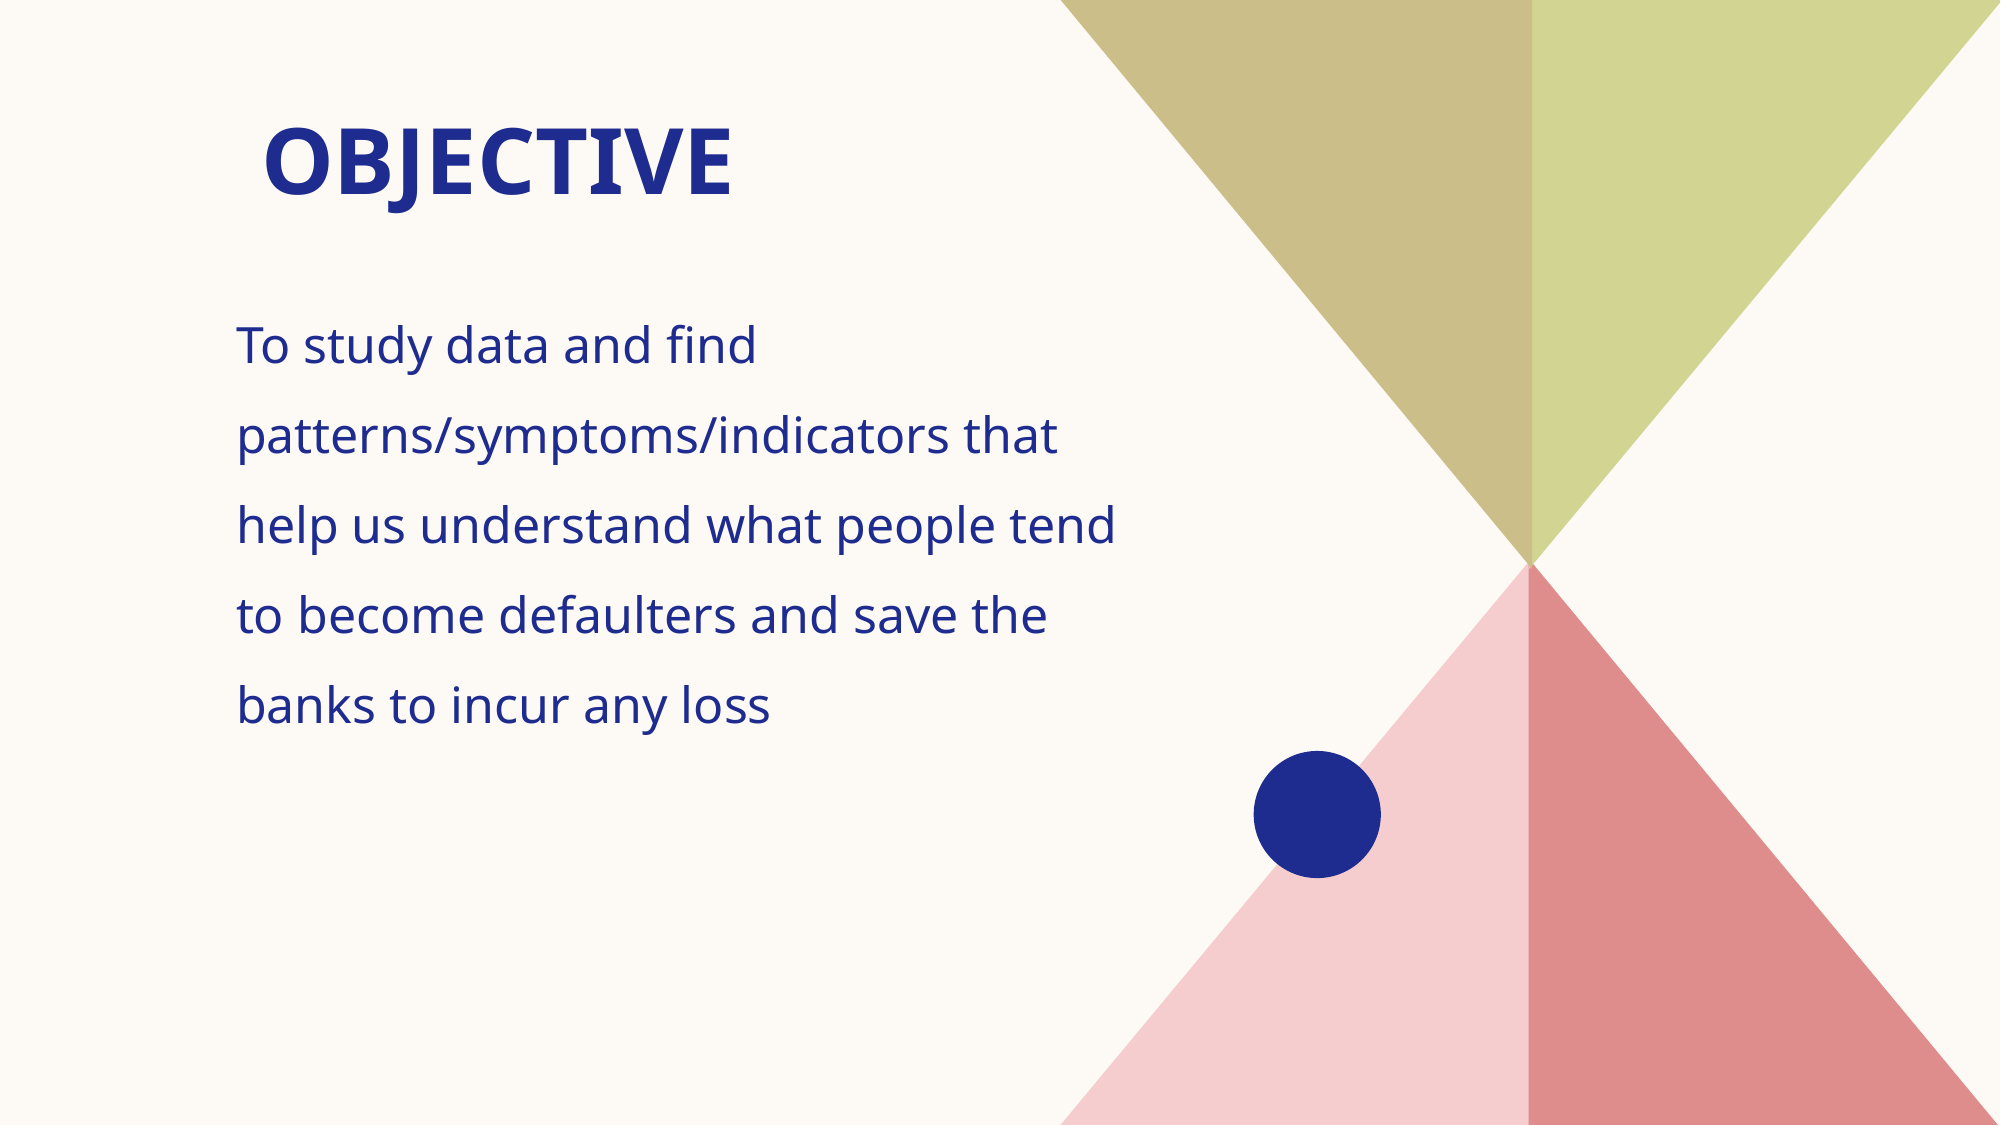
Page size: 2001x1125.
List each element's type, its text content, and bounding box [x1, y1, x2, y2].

list To study data and find patterns/symptoms/indicators that help us understand what people tend to become defaulters and save the banks to incur any loss [220, 276, 1155, 789]
title Objective [246, 95, 1180, 222]
